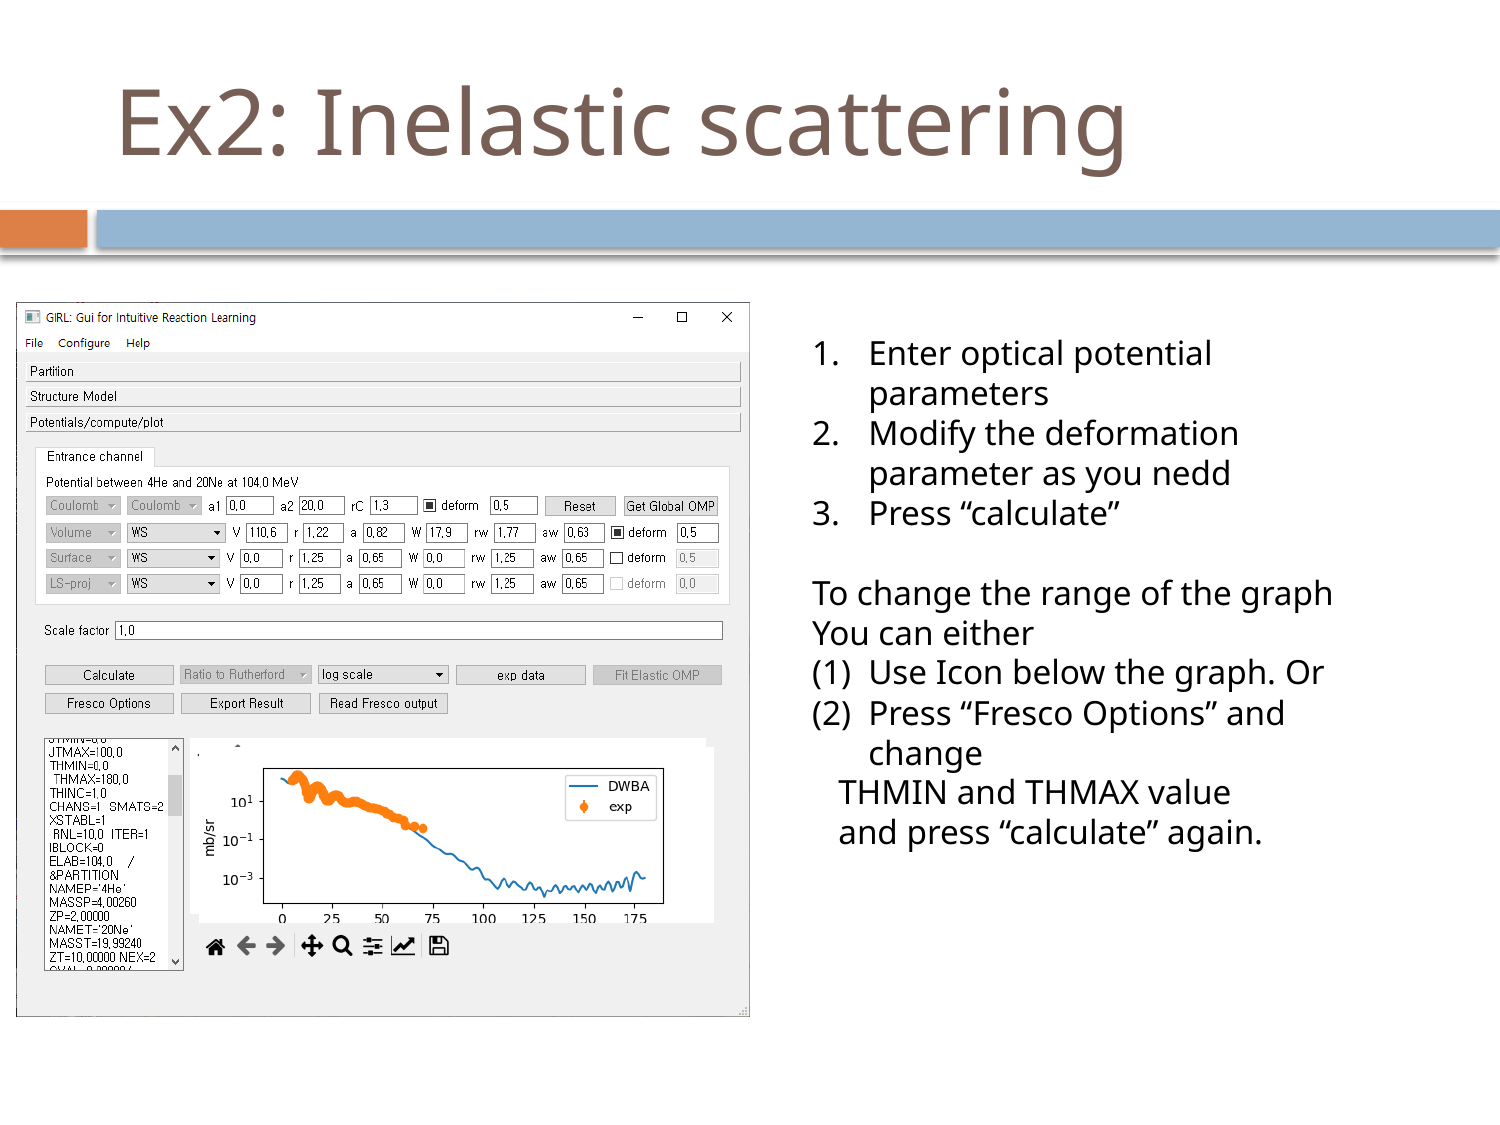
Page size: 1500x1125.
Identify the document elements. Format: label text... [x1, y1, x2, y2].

title Ex2: Inelastic scattering [99, 37, 1438, 200]
text_box Enter optical potential parameters Modify the deformation parameter as you nedd Press “calculate” To change the range of the graph You can either Use Icon below the graph. Or Press “Fresco Options” and change THMIN and THMAX value and press “calculate” again. [797, 325, 1400, 1059]
picture [16, 302, 751, 1017]
